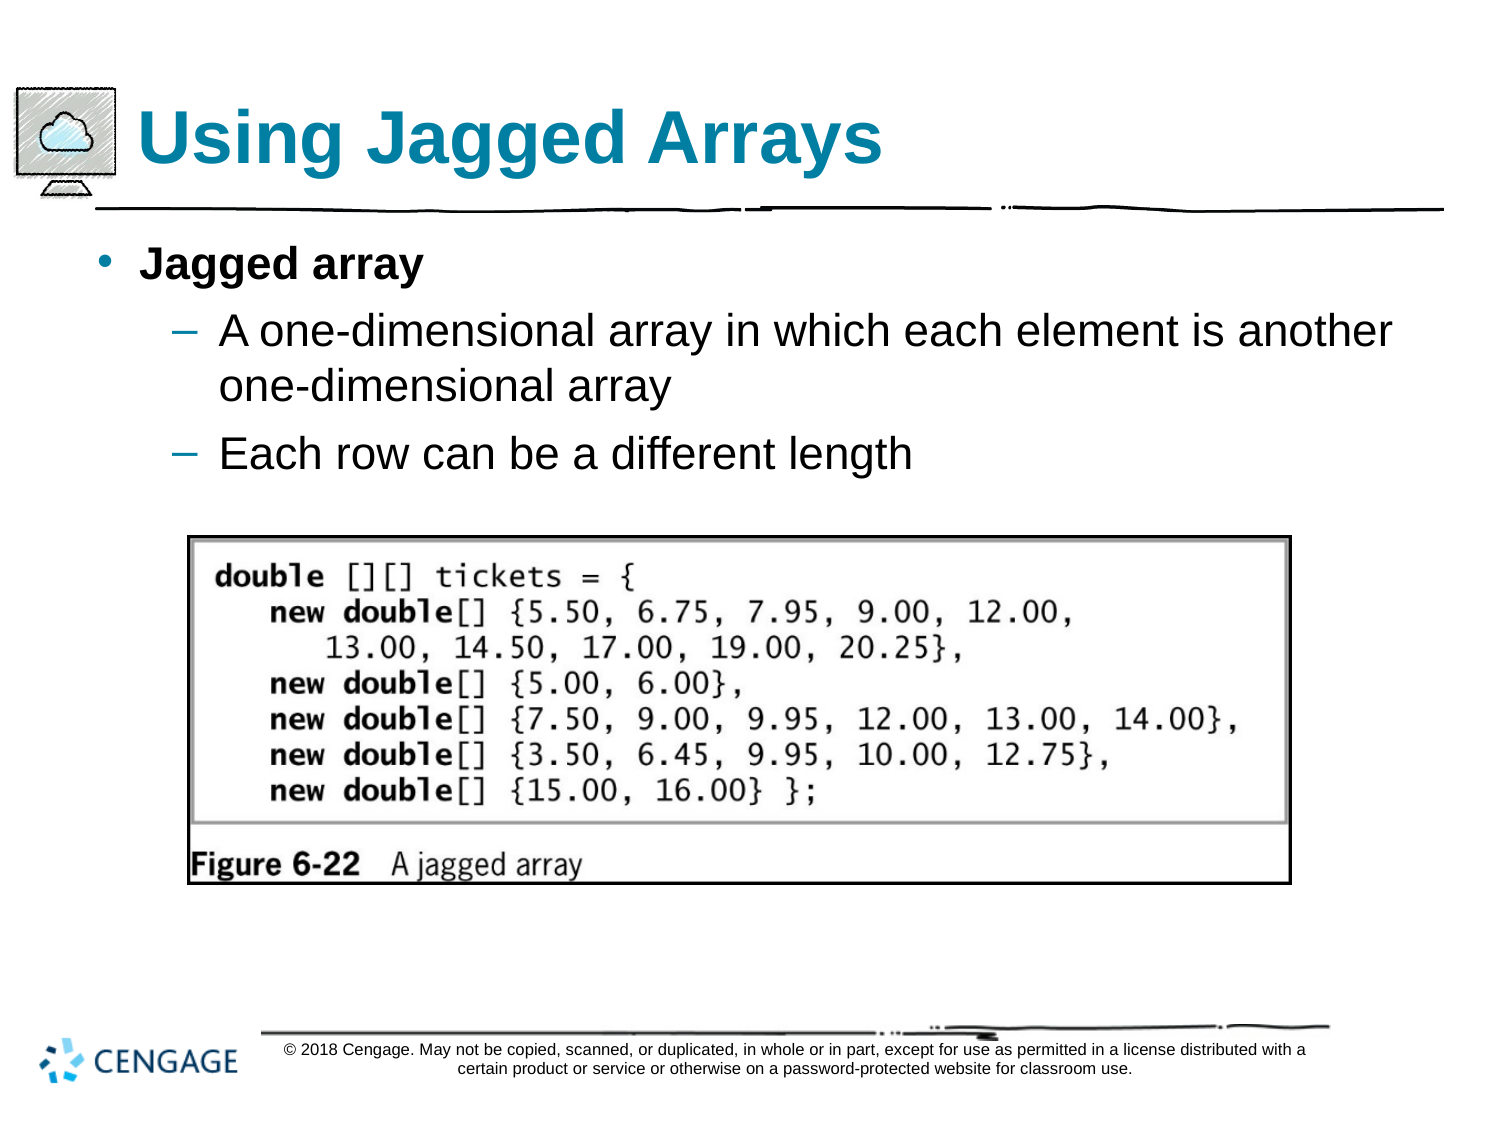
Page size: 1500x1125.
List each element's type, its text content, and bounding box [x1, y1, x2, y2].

picture [19, 1024, 250, 1096]
title Using Jagged Arrays [137, 87, 1475, 179]
list © 2018 Cengage. May not be copied, scanned, or duplicated, in whole or in part, except for use as permitted in a license distributed with a certain product or service or otherwise on a password-protected website for classroom use. [261, 1040, 1331, 1089]
list Jagged array A one-dimensional array in which each element is another one-dimensional array Each row can be a different length [97, 233, 1425, 481]
picture [13, 86, 117, 201]
picture [261, 1024, 1331, 1040]
picture [187, 535, 1292, 885]
picture [95, 205, 1444, 213]
